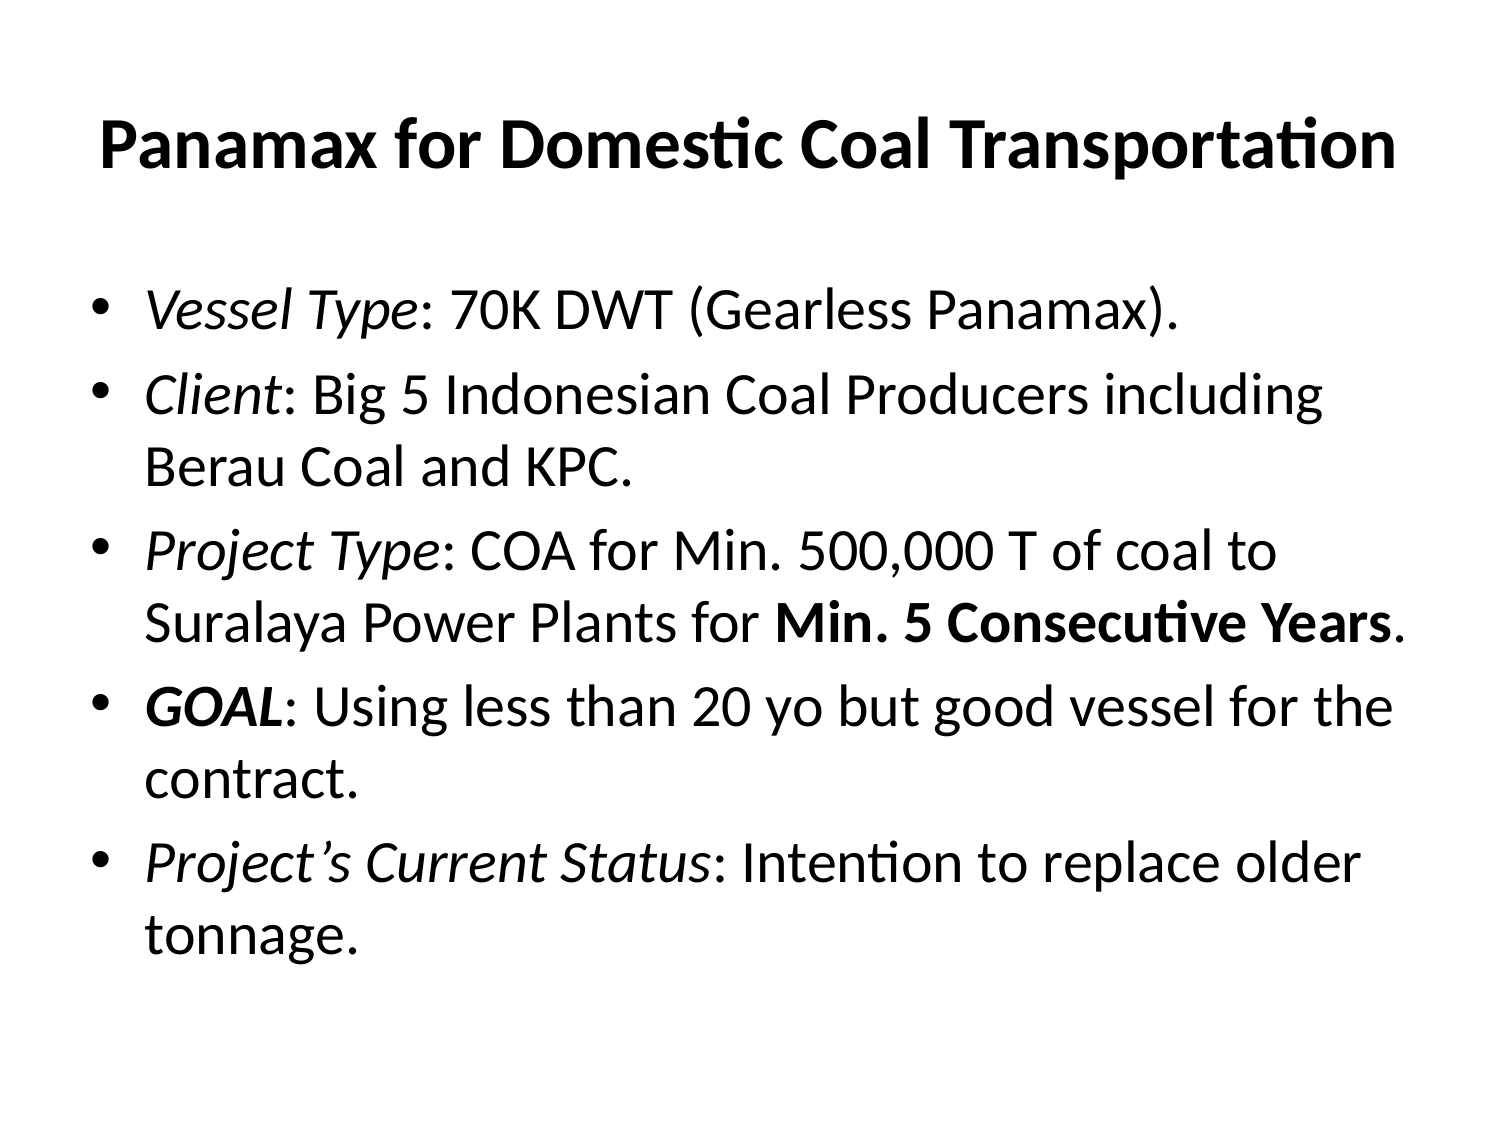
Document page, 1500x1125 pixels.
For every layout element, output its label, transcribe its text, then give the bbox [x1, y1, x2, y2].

list Vessel Type: 70K DWT (Gearless Panamax). Client: Big 5 Indonesian Coal Producers including Berau Coal and KPC. Project Type: COA for Min. 500,000 T of coal to Suralaya Power Plants for Min. 5 Consecutive Years. GOAL: Using less than 20 yo but good vessel for the contract. Project’s Current Status: Intention to replace older tonnage. [75, 262, 1425, 1005]
title Panamax for Domestic Coal Transportation [75, 45, 1425, 233]
